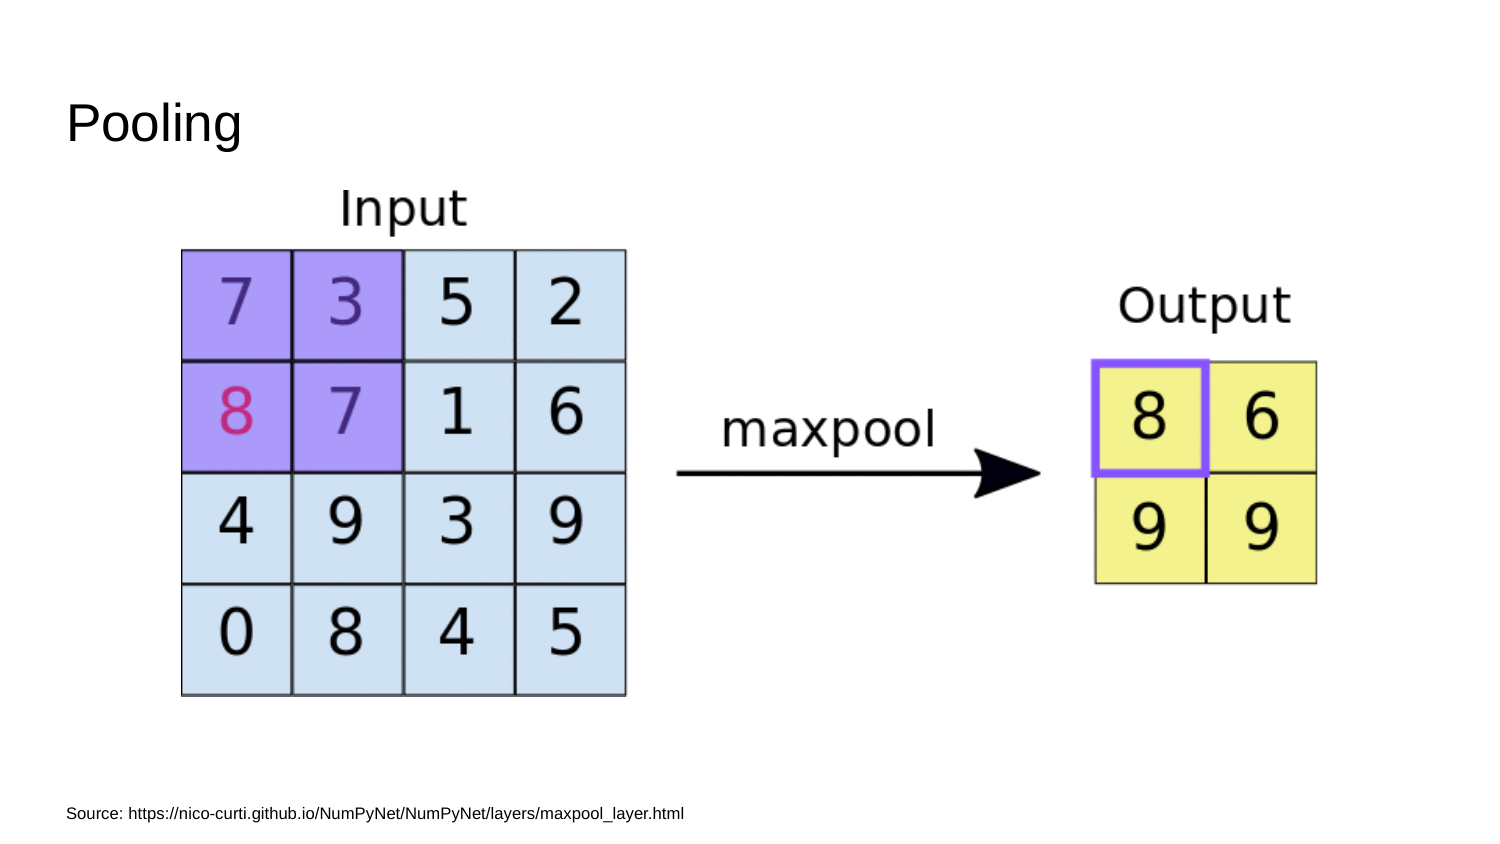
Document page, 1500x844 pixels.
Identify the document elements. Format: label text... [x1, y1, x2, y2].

title Pooling [51, 72, 1449, 167]
picture [180, 190, 1319, 698]
text_box Source: https://nico-curti.github.io/NumPyNet/NumPyNet/layers/maxpool_layer.html [51, 793, 1283, 834]
